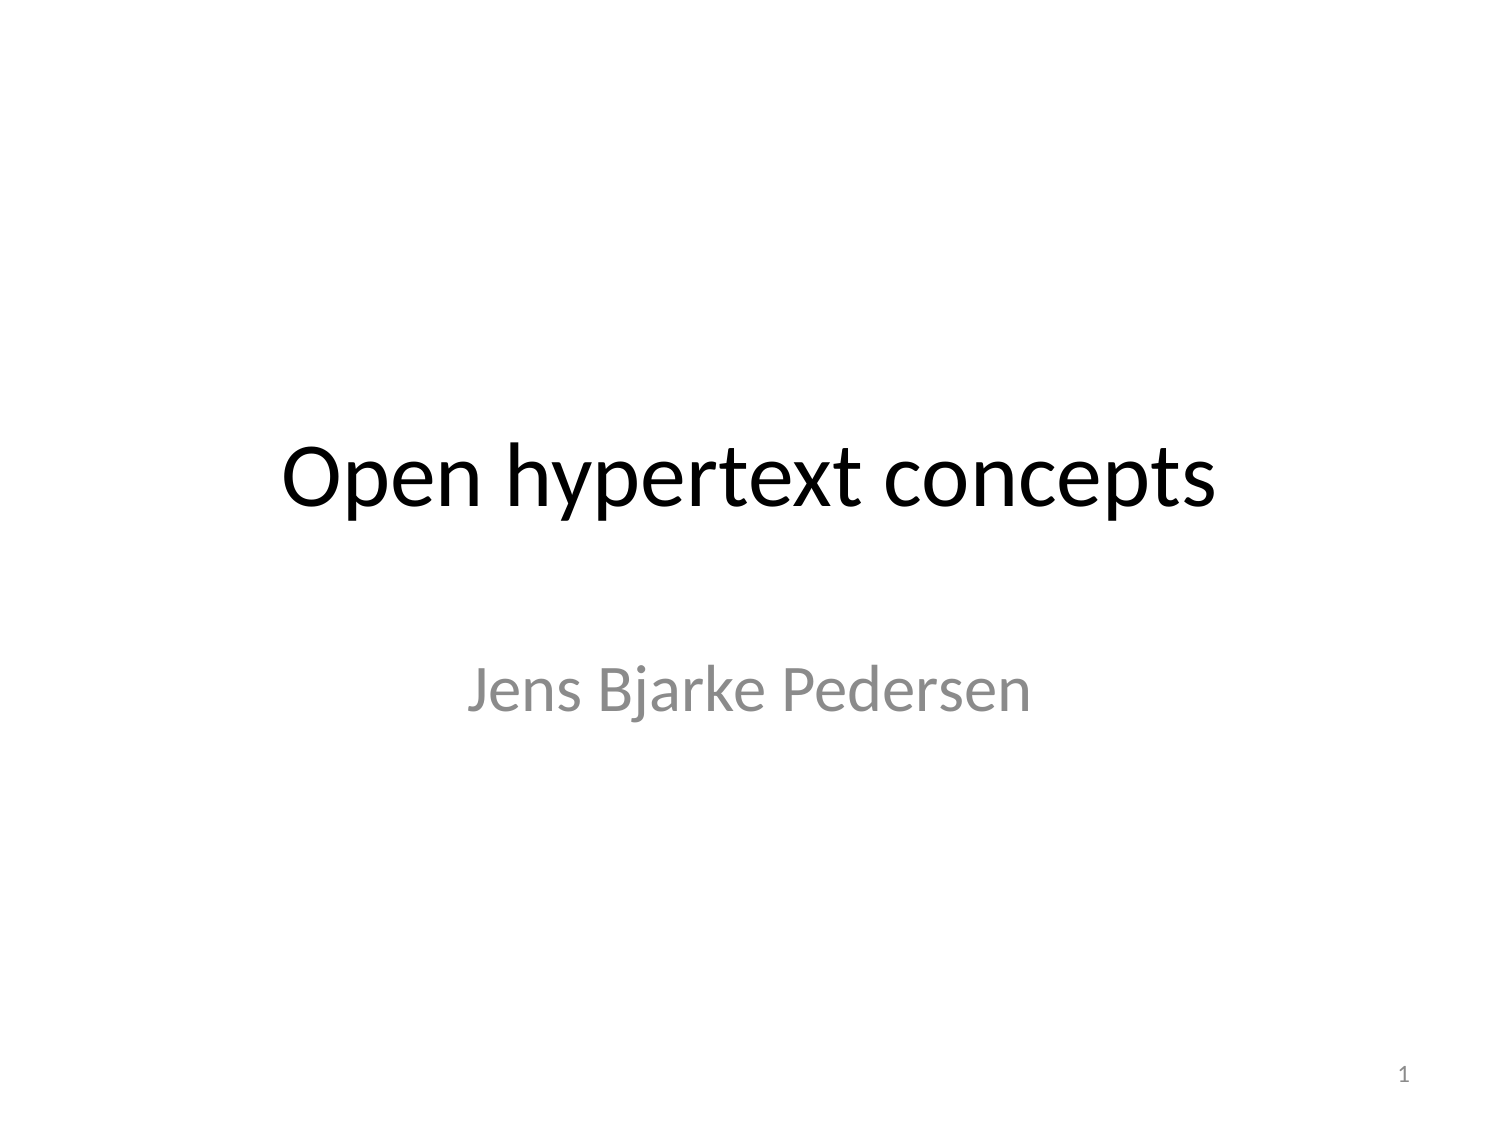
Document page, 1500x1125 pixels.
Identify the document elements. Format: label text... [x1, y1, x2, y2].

slide_number 1 [1074, 1042, 1425, 1103]
subtitle Jens Bjarke Pedersen [225, 637, 1275, 925]
title Open hypertext concepts [112, 349, 1388, 591]
